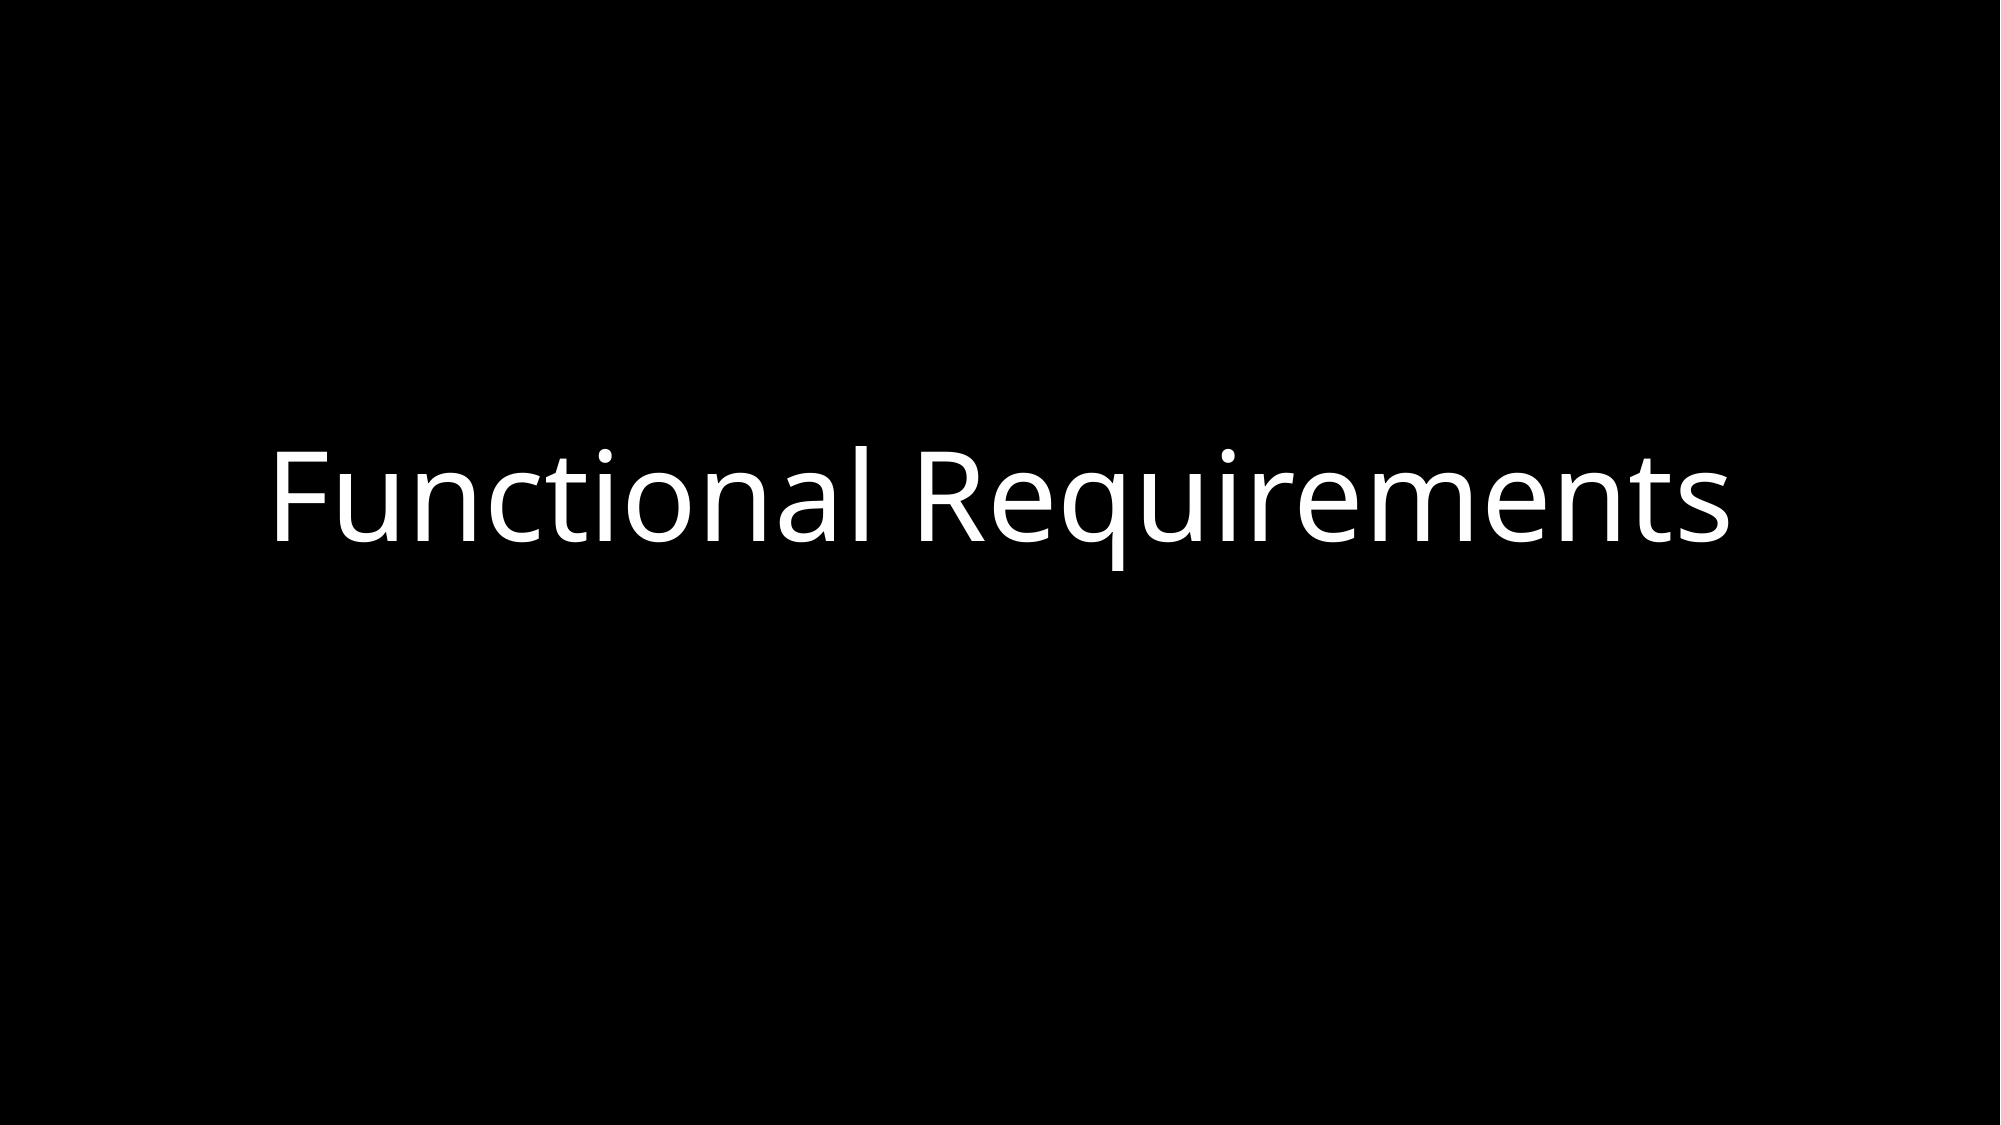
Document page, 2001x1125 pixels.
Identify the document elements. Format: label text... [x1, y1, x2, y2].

title Functional Requirements [249, 184, 1750, 576]
